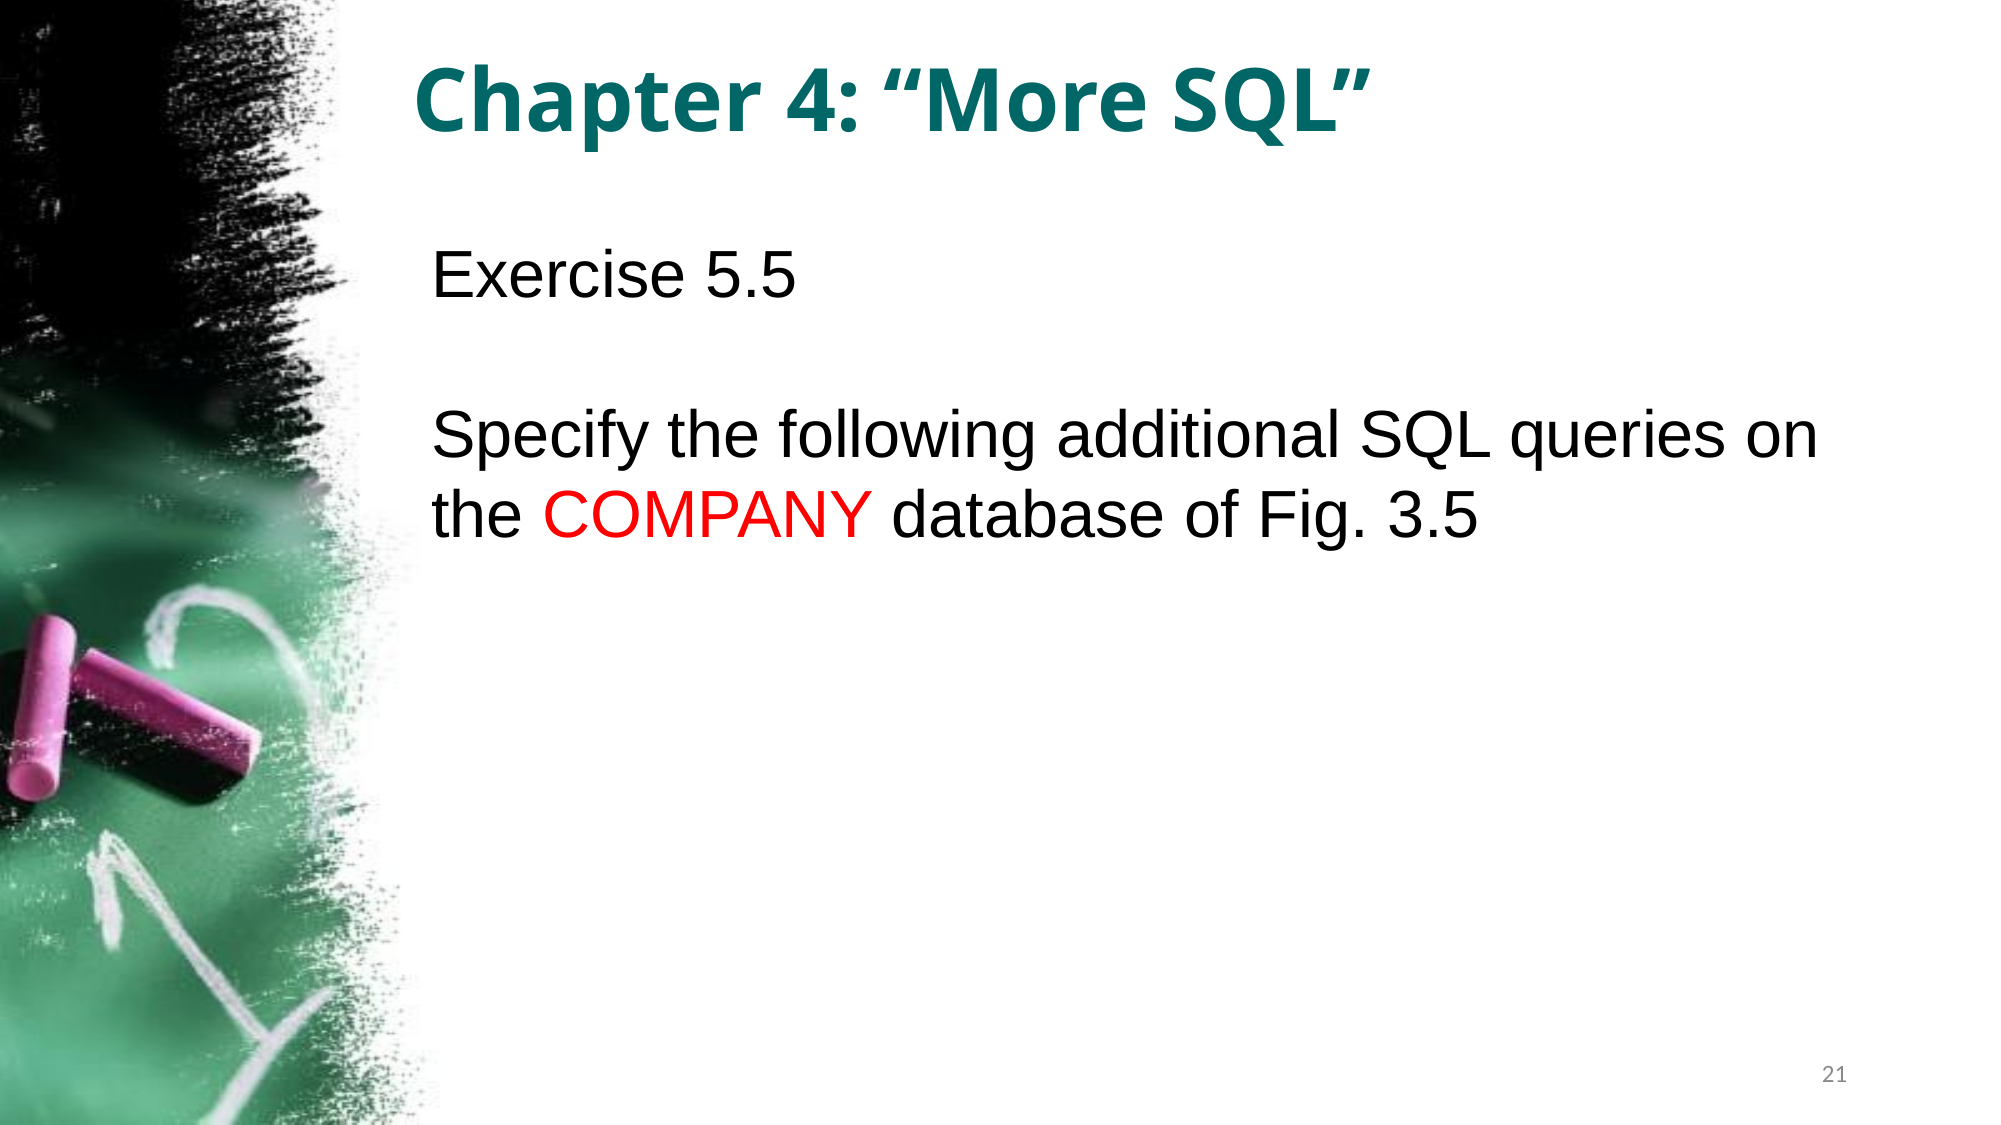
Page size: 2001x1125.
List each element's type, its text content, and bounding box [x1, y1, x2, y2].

text_box Exercise 5.5 Specify the following additional SQL queries on the COMPANY database of Fig. 3.5 [416, 223, 1933, 558]
slide_number 21 [1412, 1042, 1863, 1103]
picture [0, 0, 2001, 1125]
text_box Chapter 4: “More SQL” [397, 36, 1410, 157]
